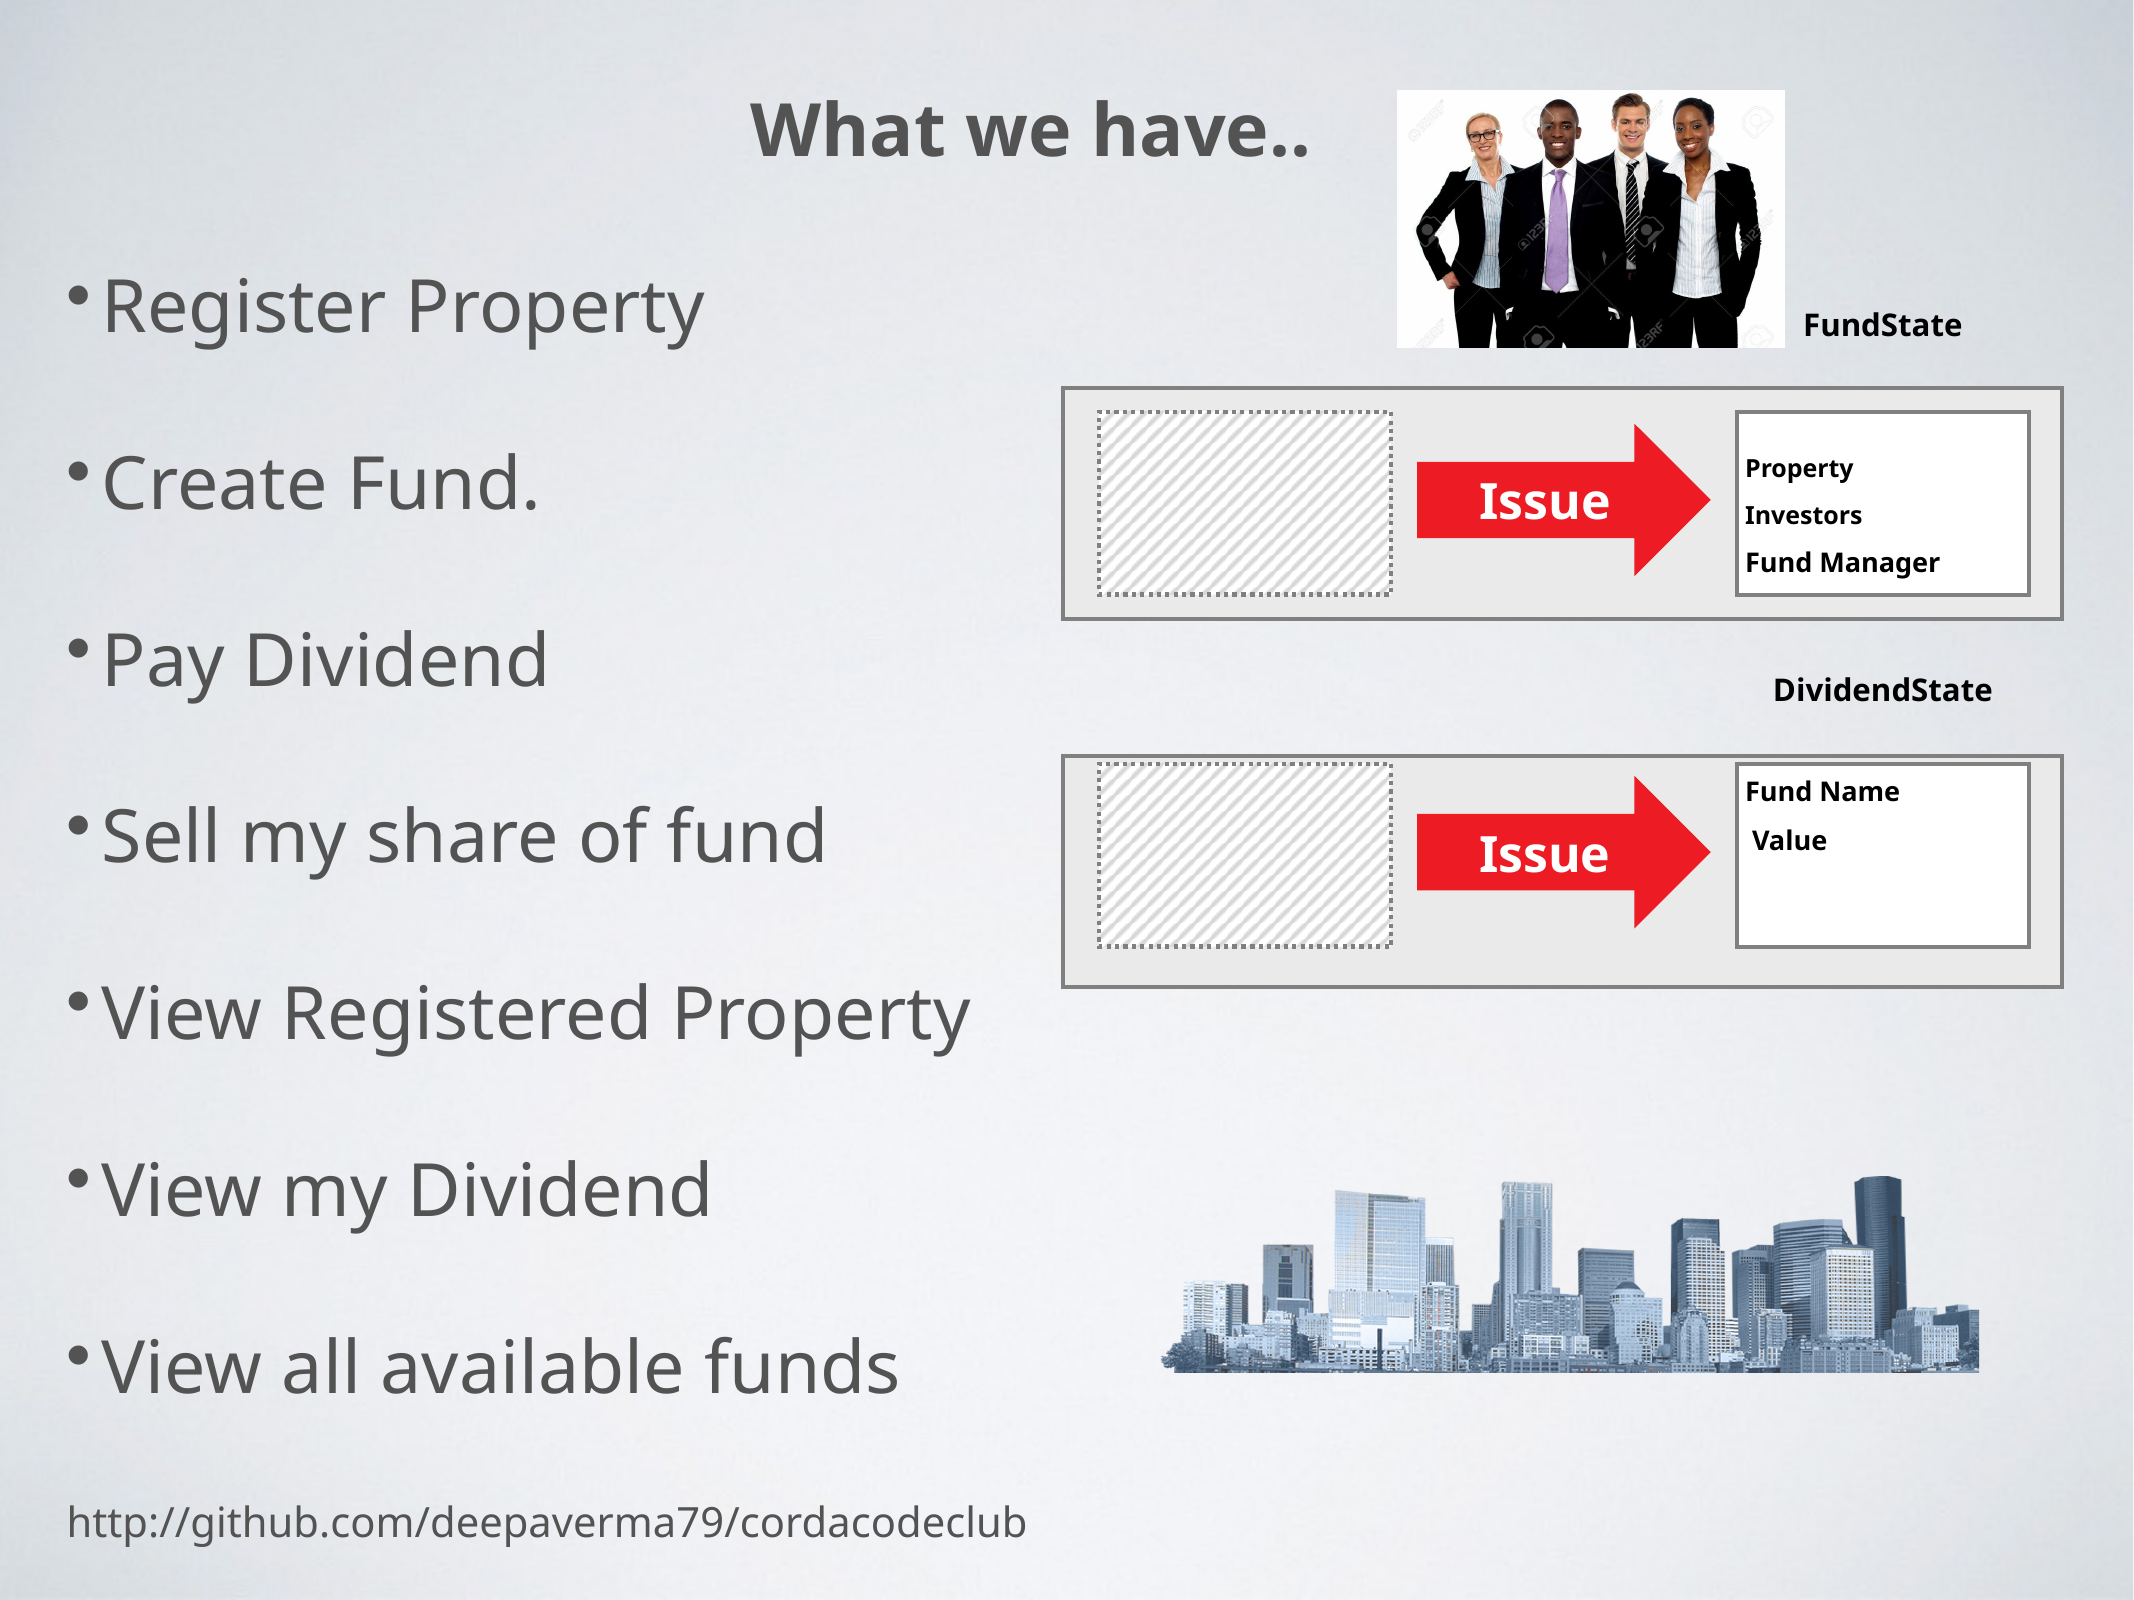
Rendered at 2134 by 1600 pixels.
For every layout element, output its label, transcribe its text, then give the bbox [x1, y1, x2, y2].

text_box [1062, 750, 2063, 988]
picture [0, 0, 2134, 1600]
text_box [1062, 387, 2063, 620]
list What we have.. Register Property Create Fund. Pay Dividend Sell my share of fund View Registered Property View my Dividend View all available funds http://github.com/deepaverma79/cordacodeclub [57, 73, 2005, 1441]
